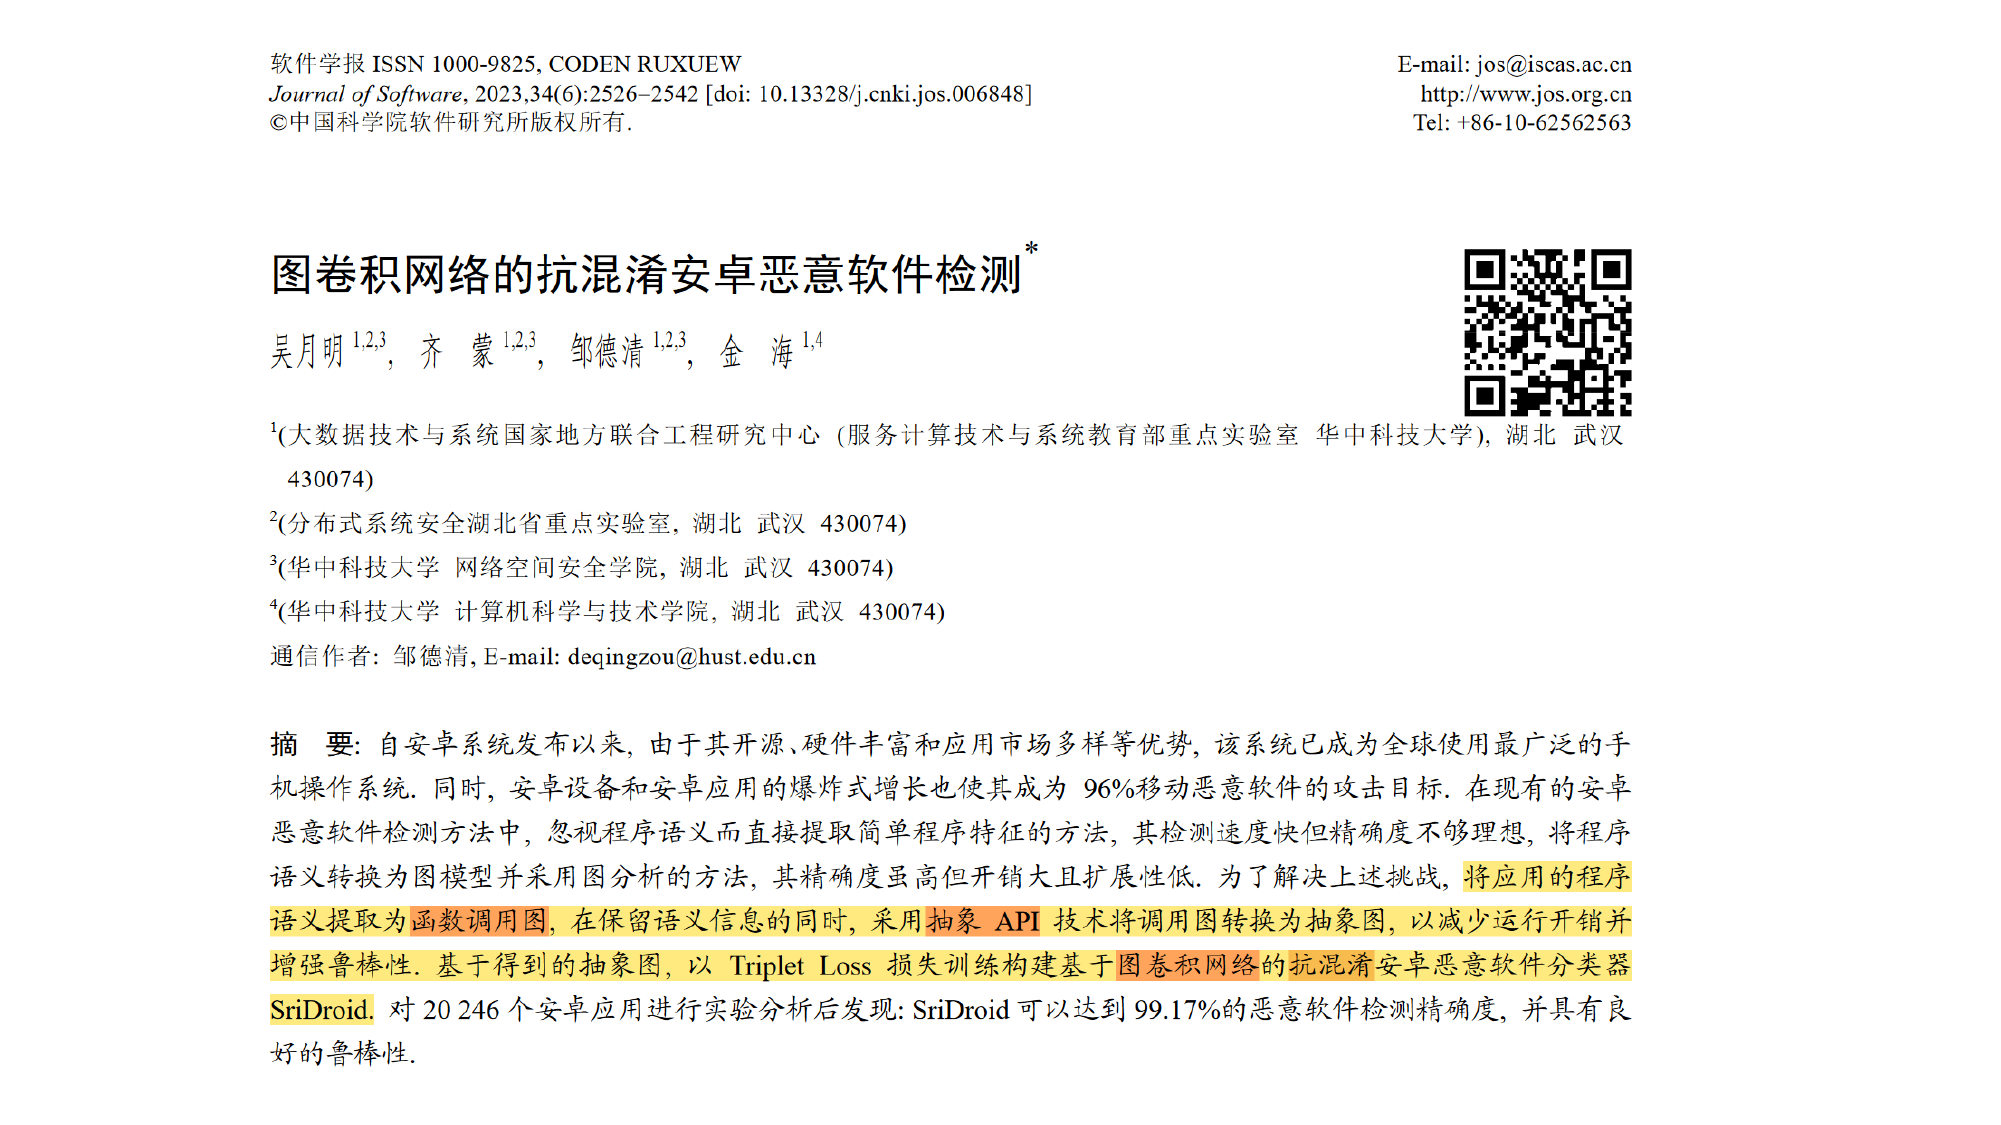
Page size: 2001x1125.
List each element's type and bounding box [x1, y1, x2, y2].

picture [220, 45, 1727, 1080]
